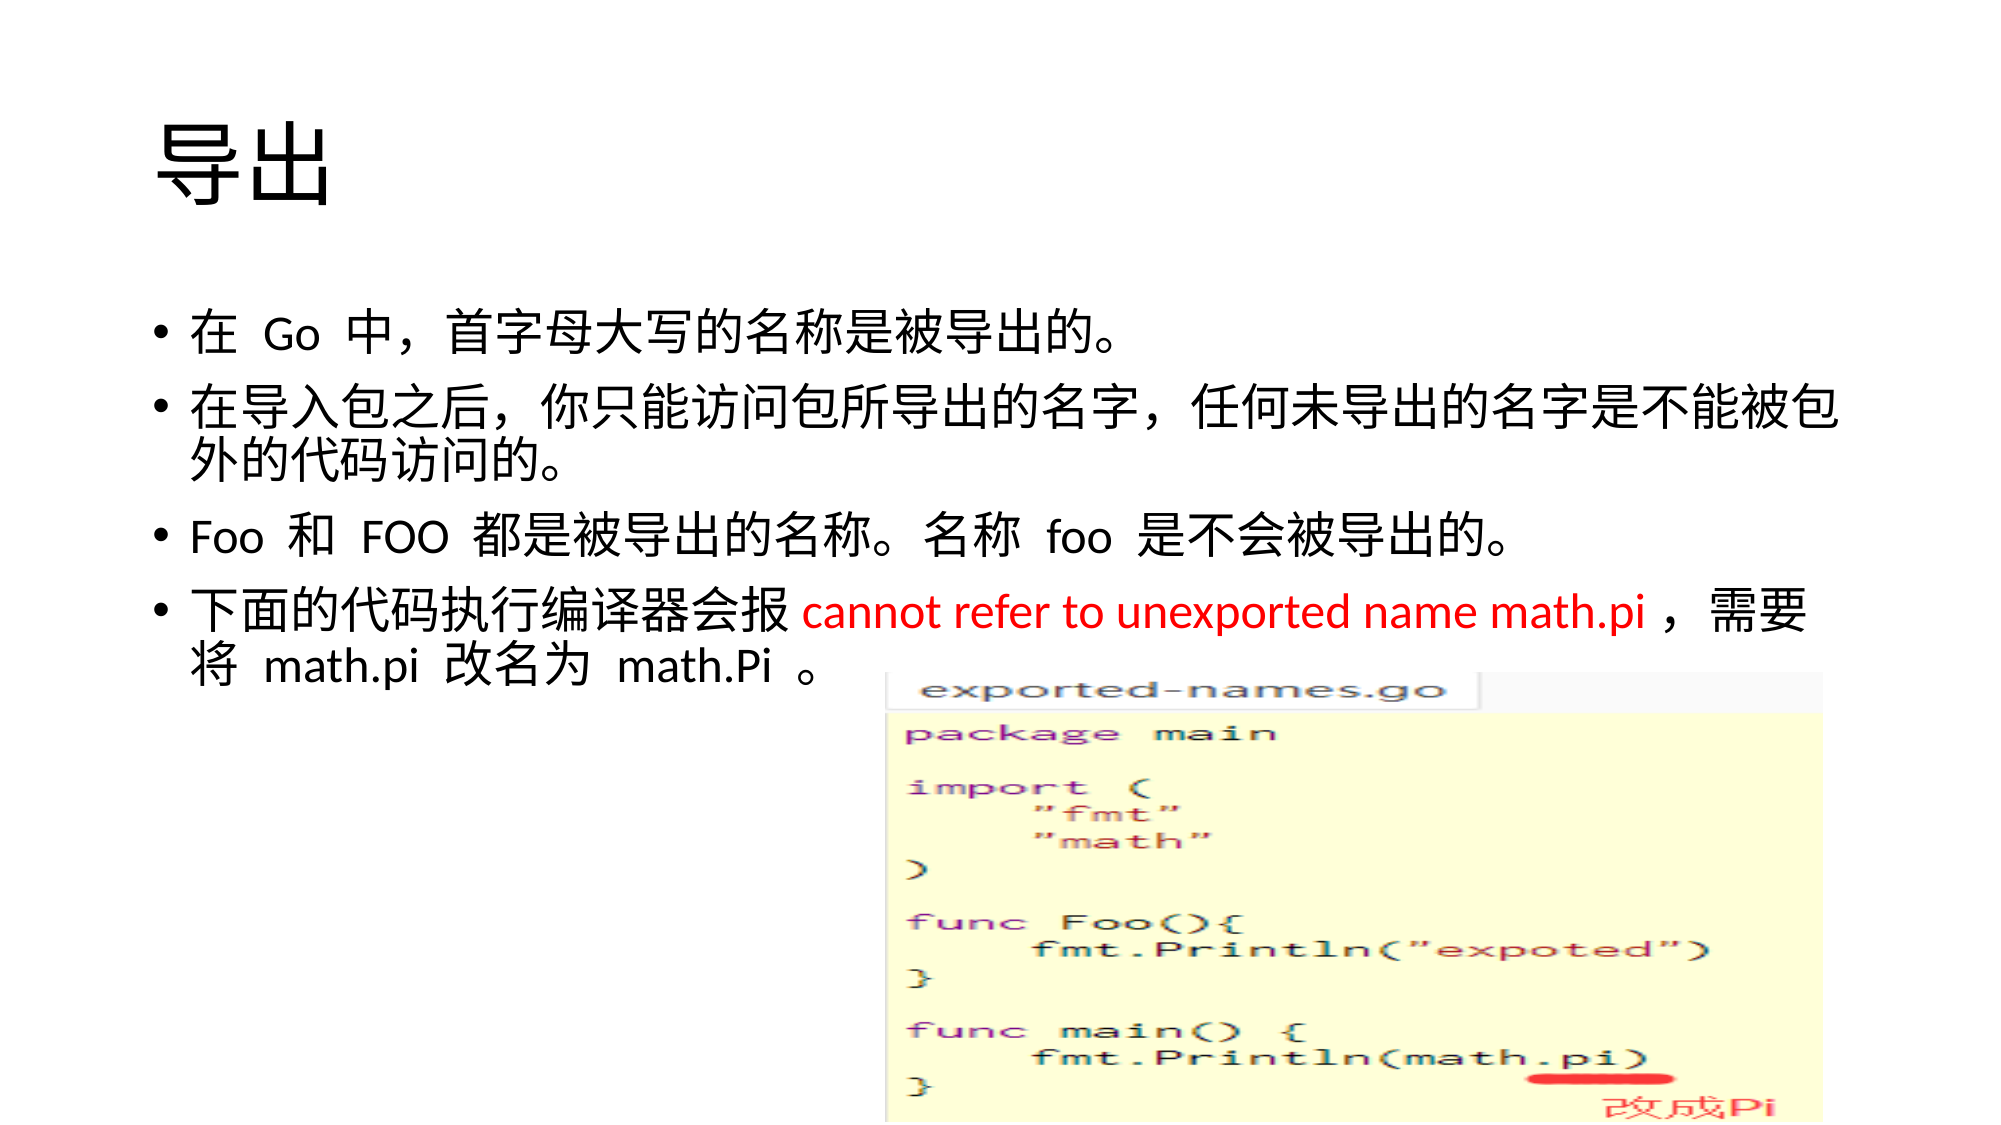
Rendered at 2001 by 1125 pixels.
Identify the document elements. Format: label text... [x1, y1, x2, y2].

picture [885, 672, 1823, 1122]
title 导出 [137, 59, 1863, 278]
list 在 Go 中，首字母大写的名称是被导出的。 在导入包之后，你只能访问包所导出的名字，任何未导出的名字是不能被包外的代码访问的。 Foo 和 FOO 都是被导出的名称。名称 foo 是不会被导出的。 下面的代码执行编译器会报cannot refer to unexported name math.pi，需要将 math.pi 改名为 math.Pi 。 [137, 299, 1863, 736]
